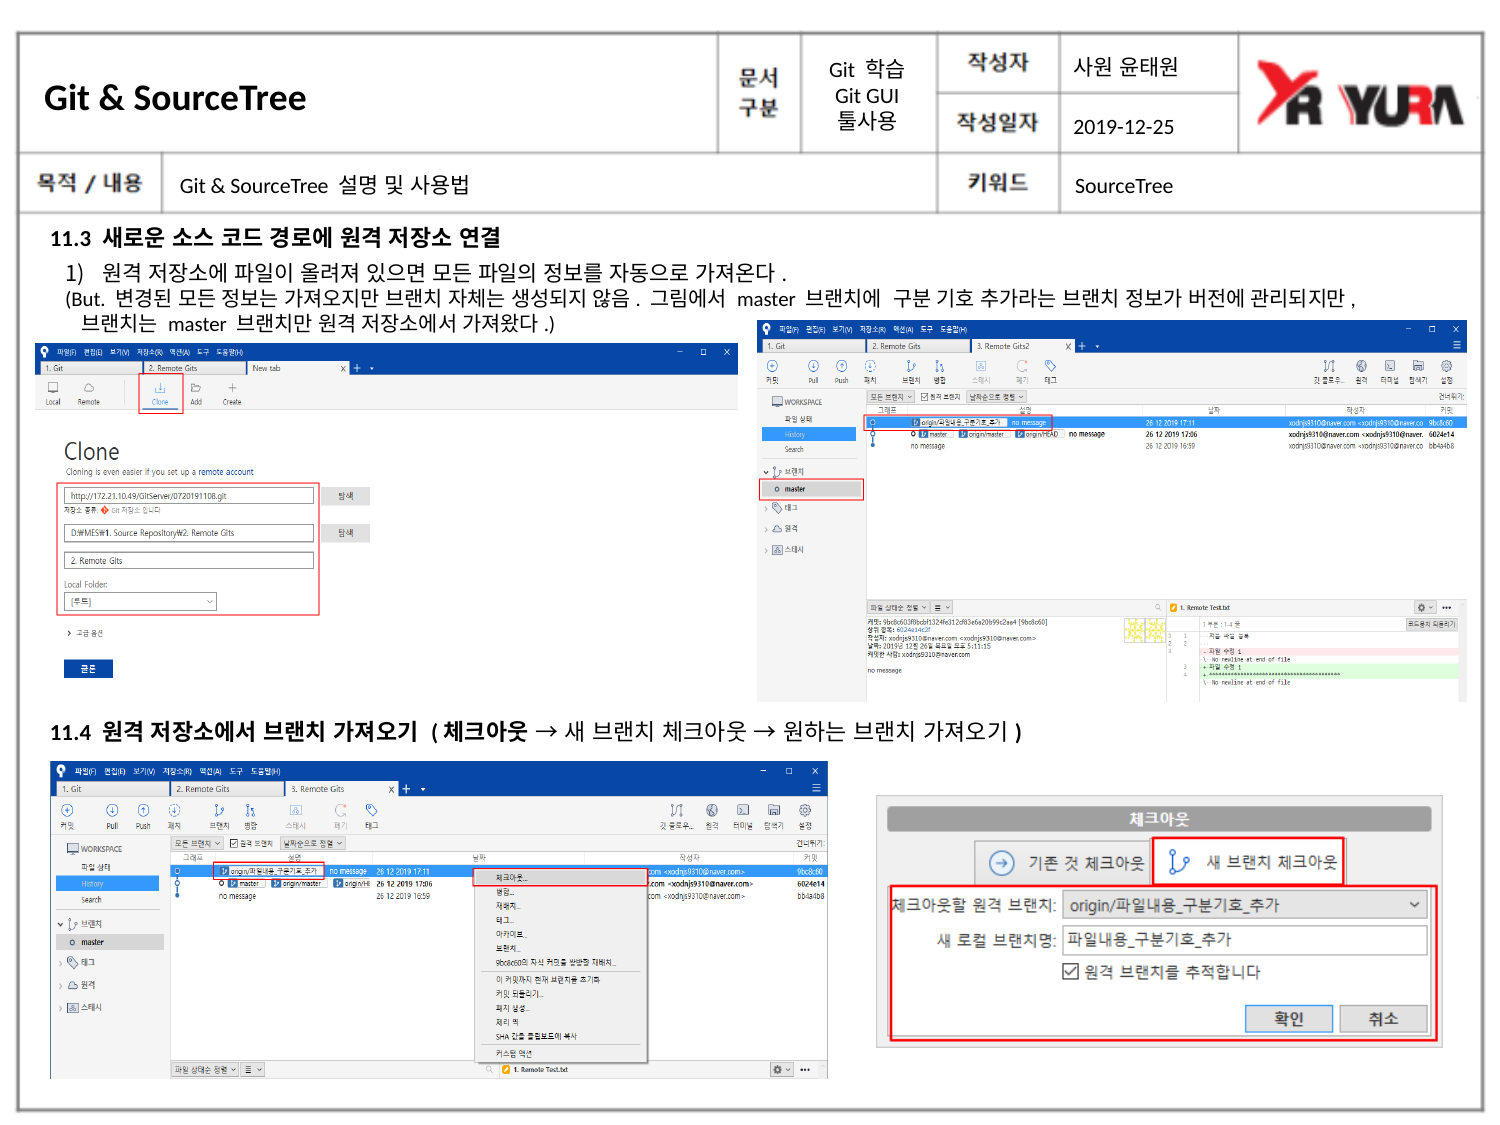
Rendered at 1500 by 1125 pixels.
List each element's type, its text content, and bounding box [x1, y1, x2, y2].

text_box 사원 윤태원 [1058, 36, 1235, 96]
text_box 원격 저장소에 파일이 올려져 있으면 모든 파일의 정보를 자동으로 가져온다. (But. 변경된 모든 정보는 가져오지만 브랜치 자체는 생성되지 않음. 그림에서 master 브랜치에 구분 기호 추가라는 브랜치 정보가 버전에 관리되지만, 브랜치는 master 브랜치만 원격 저장소에서 가져왔다.) [50, 251, 1474, 368]
text_box 11.3 새로운 소스 코드 경로에 원격 저장소 연결 [35, 216, 1469, 259]
text_box 2019-12-25 [1058, 96, 1235, 155]
text_box 11.4 원격 저장소에서 브랜치 가져오기 (체크아웃 → 새 브랜치 체크아웃 → 원하는 브랜치 가져오기) [35, 710, 1469, 753]
text_box Git & SourceTree [20, 36, 718, 156]
text_box Git 학습 Git GUI 툴사용 [799, 36, 935, 154]
text_box [33, 657, 757, 702]
text_box Git & SourceTree 설명 및 사용법 [165, 155, 937, 216]
picture [0, 0, 1500, 1125]
text_box SourceTree [1060, 155, 1474, 216]
